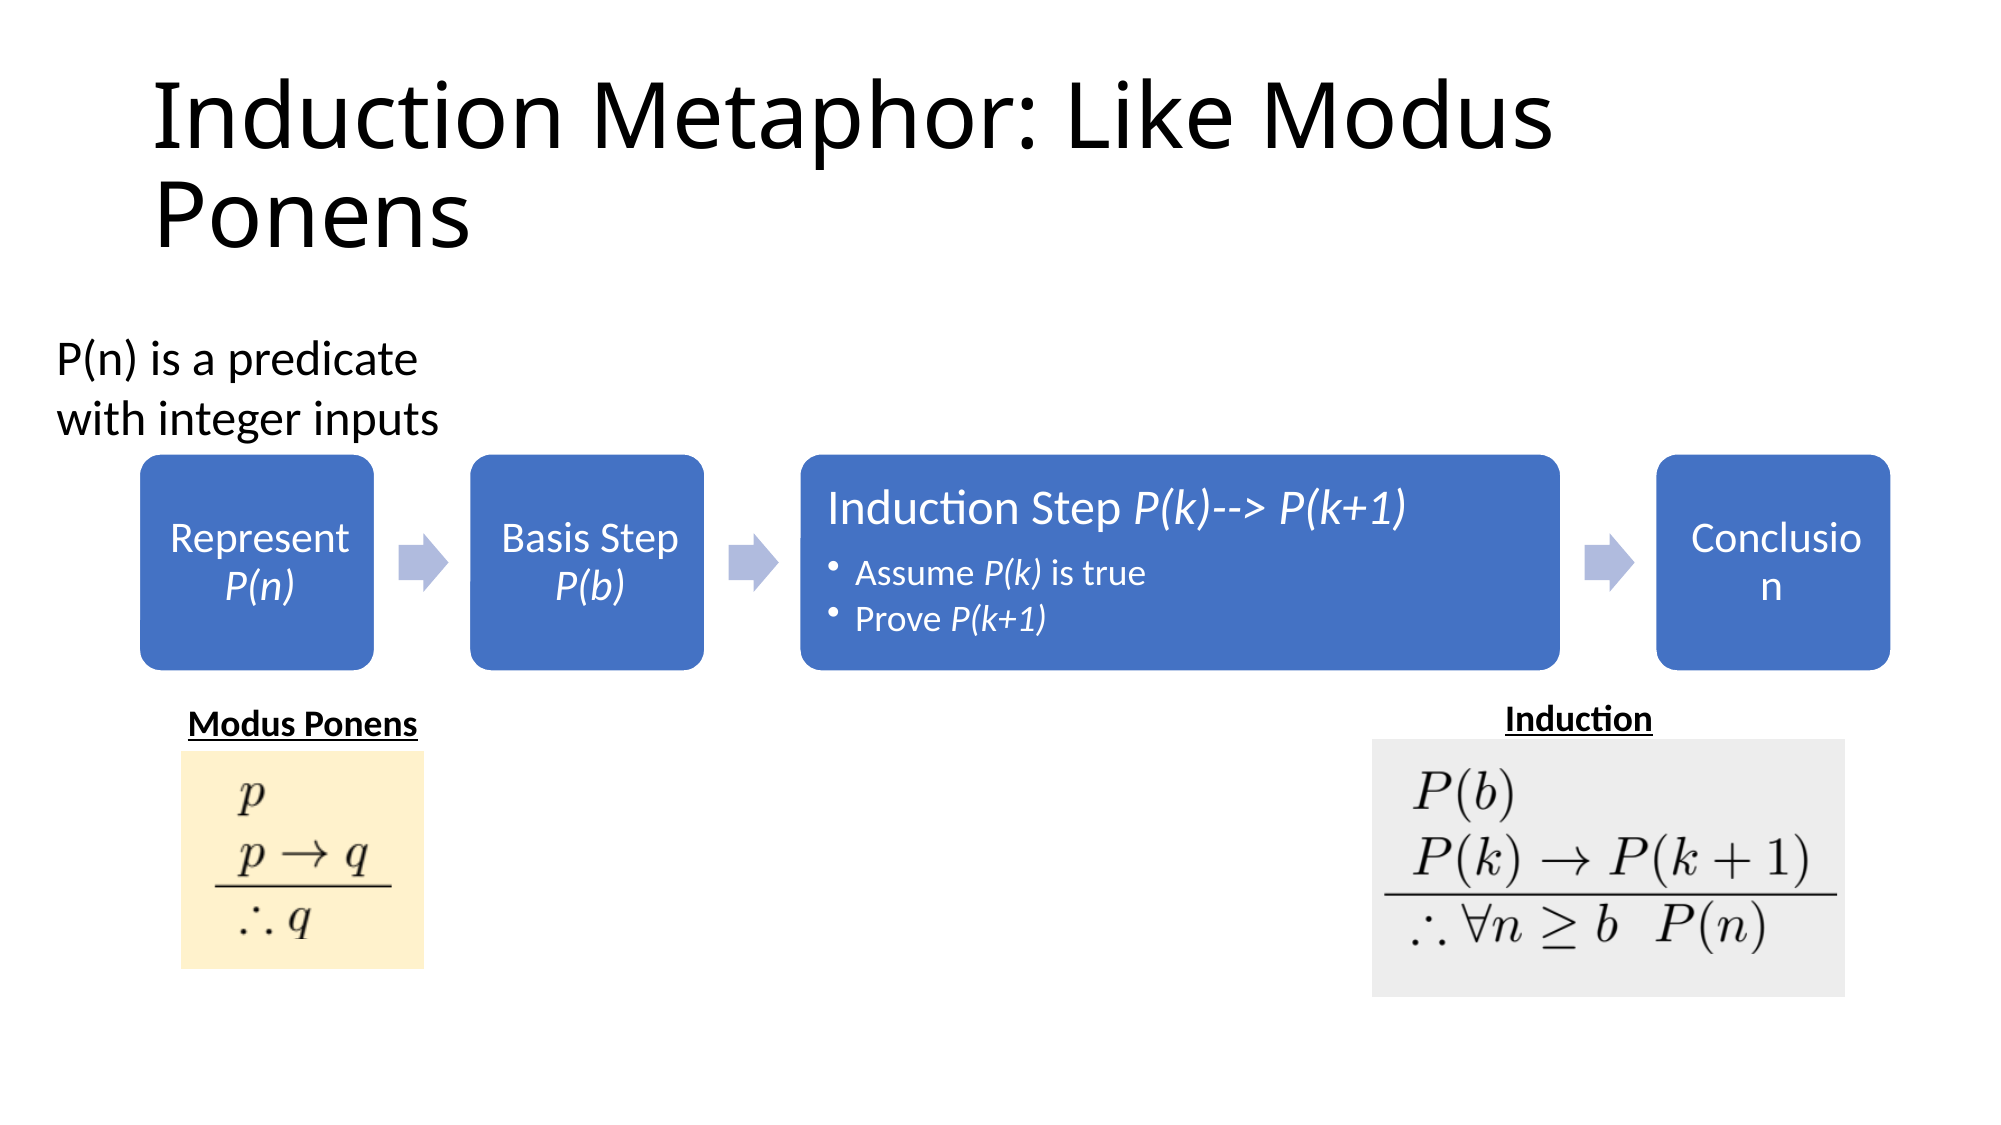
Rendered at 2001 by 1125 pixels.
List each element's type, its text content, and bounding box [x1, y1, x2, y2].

title Induction Metaphor: Like Modus Ponens [137, 59, 1863, 117]
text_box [137, 117, 1893, 1007]
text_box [182, 751, 424, 969]
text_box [1372, 740, 1844, 996]
text_box P(n) is a predicate with integer inputs [41, 318, 137, 453]
